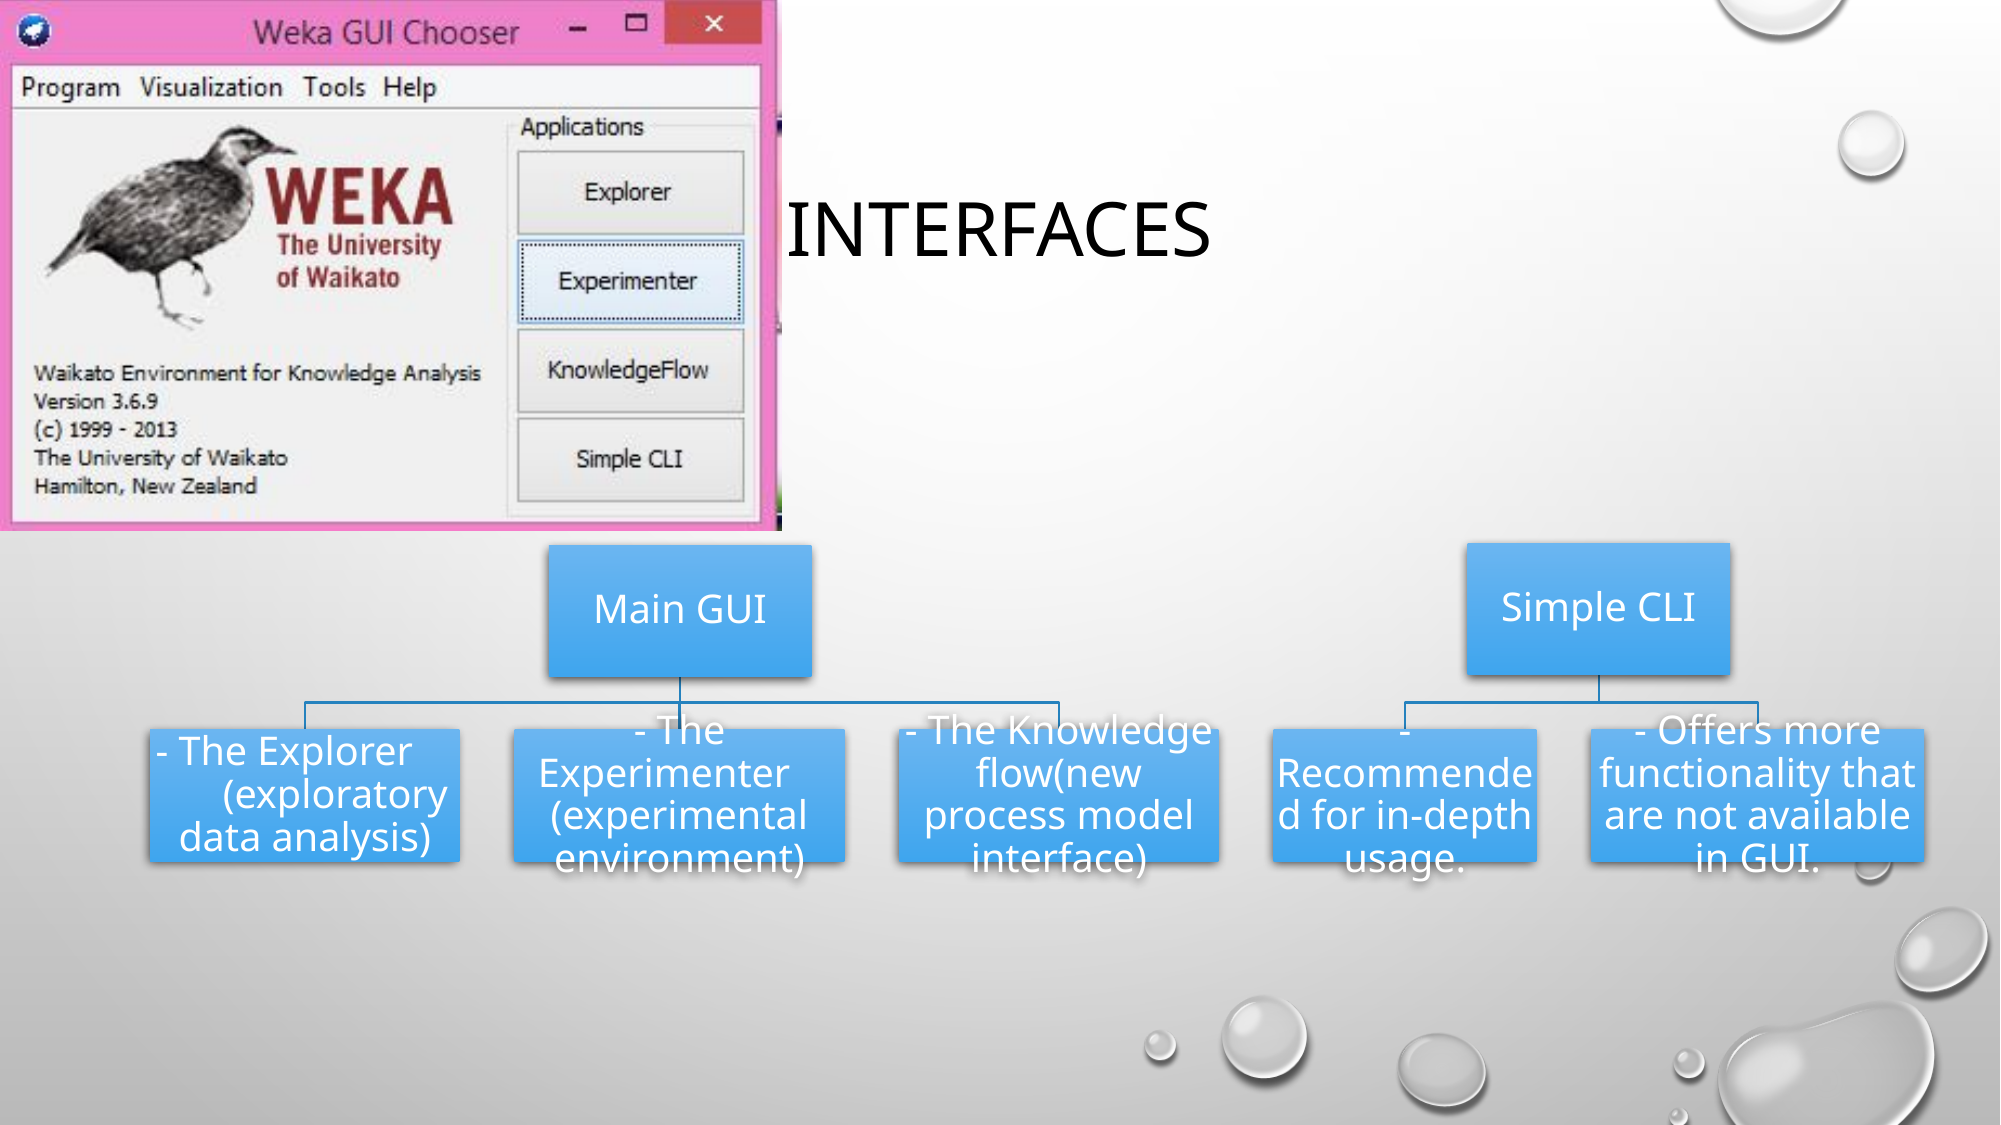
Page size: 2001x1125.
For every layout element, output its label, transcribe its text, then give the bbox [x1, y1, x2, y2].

picture [0, 0, 2000, 1125]
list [149, 387, 1925, 1017]
title INTERFACES [786, 101, 1851, 364]
